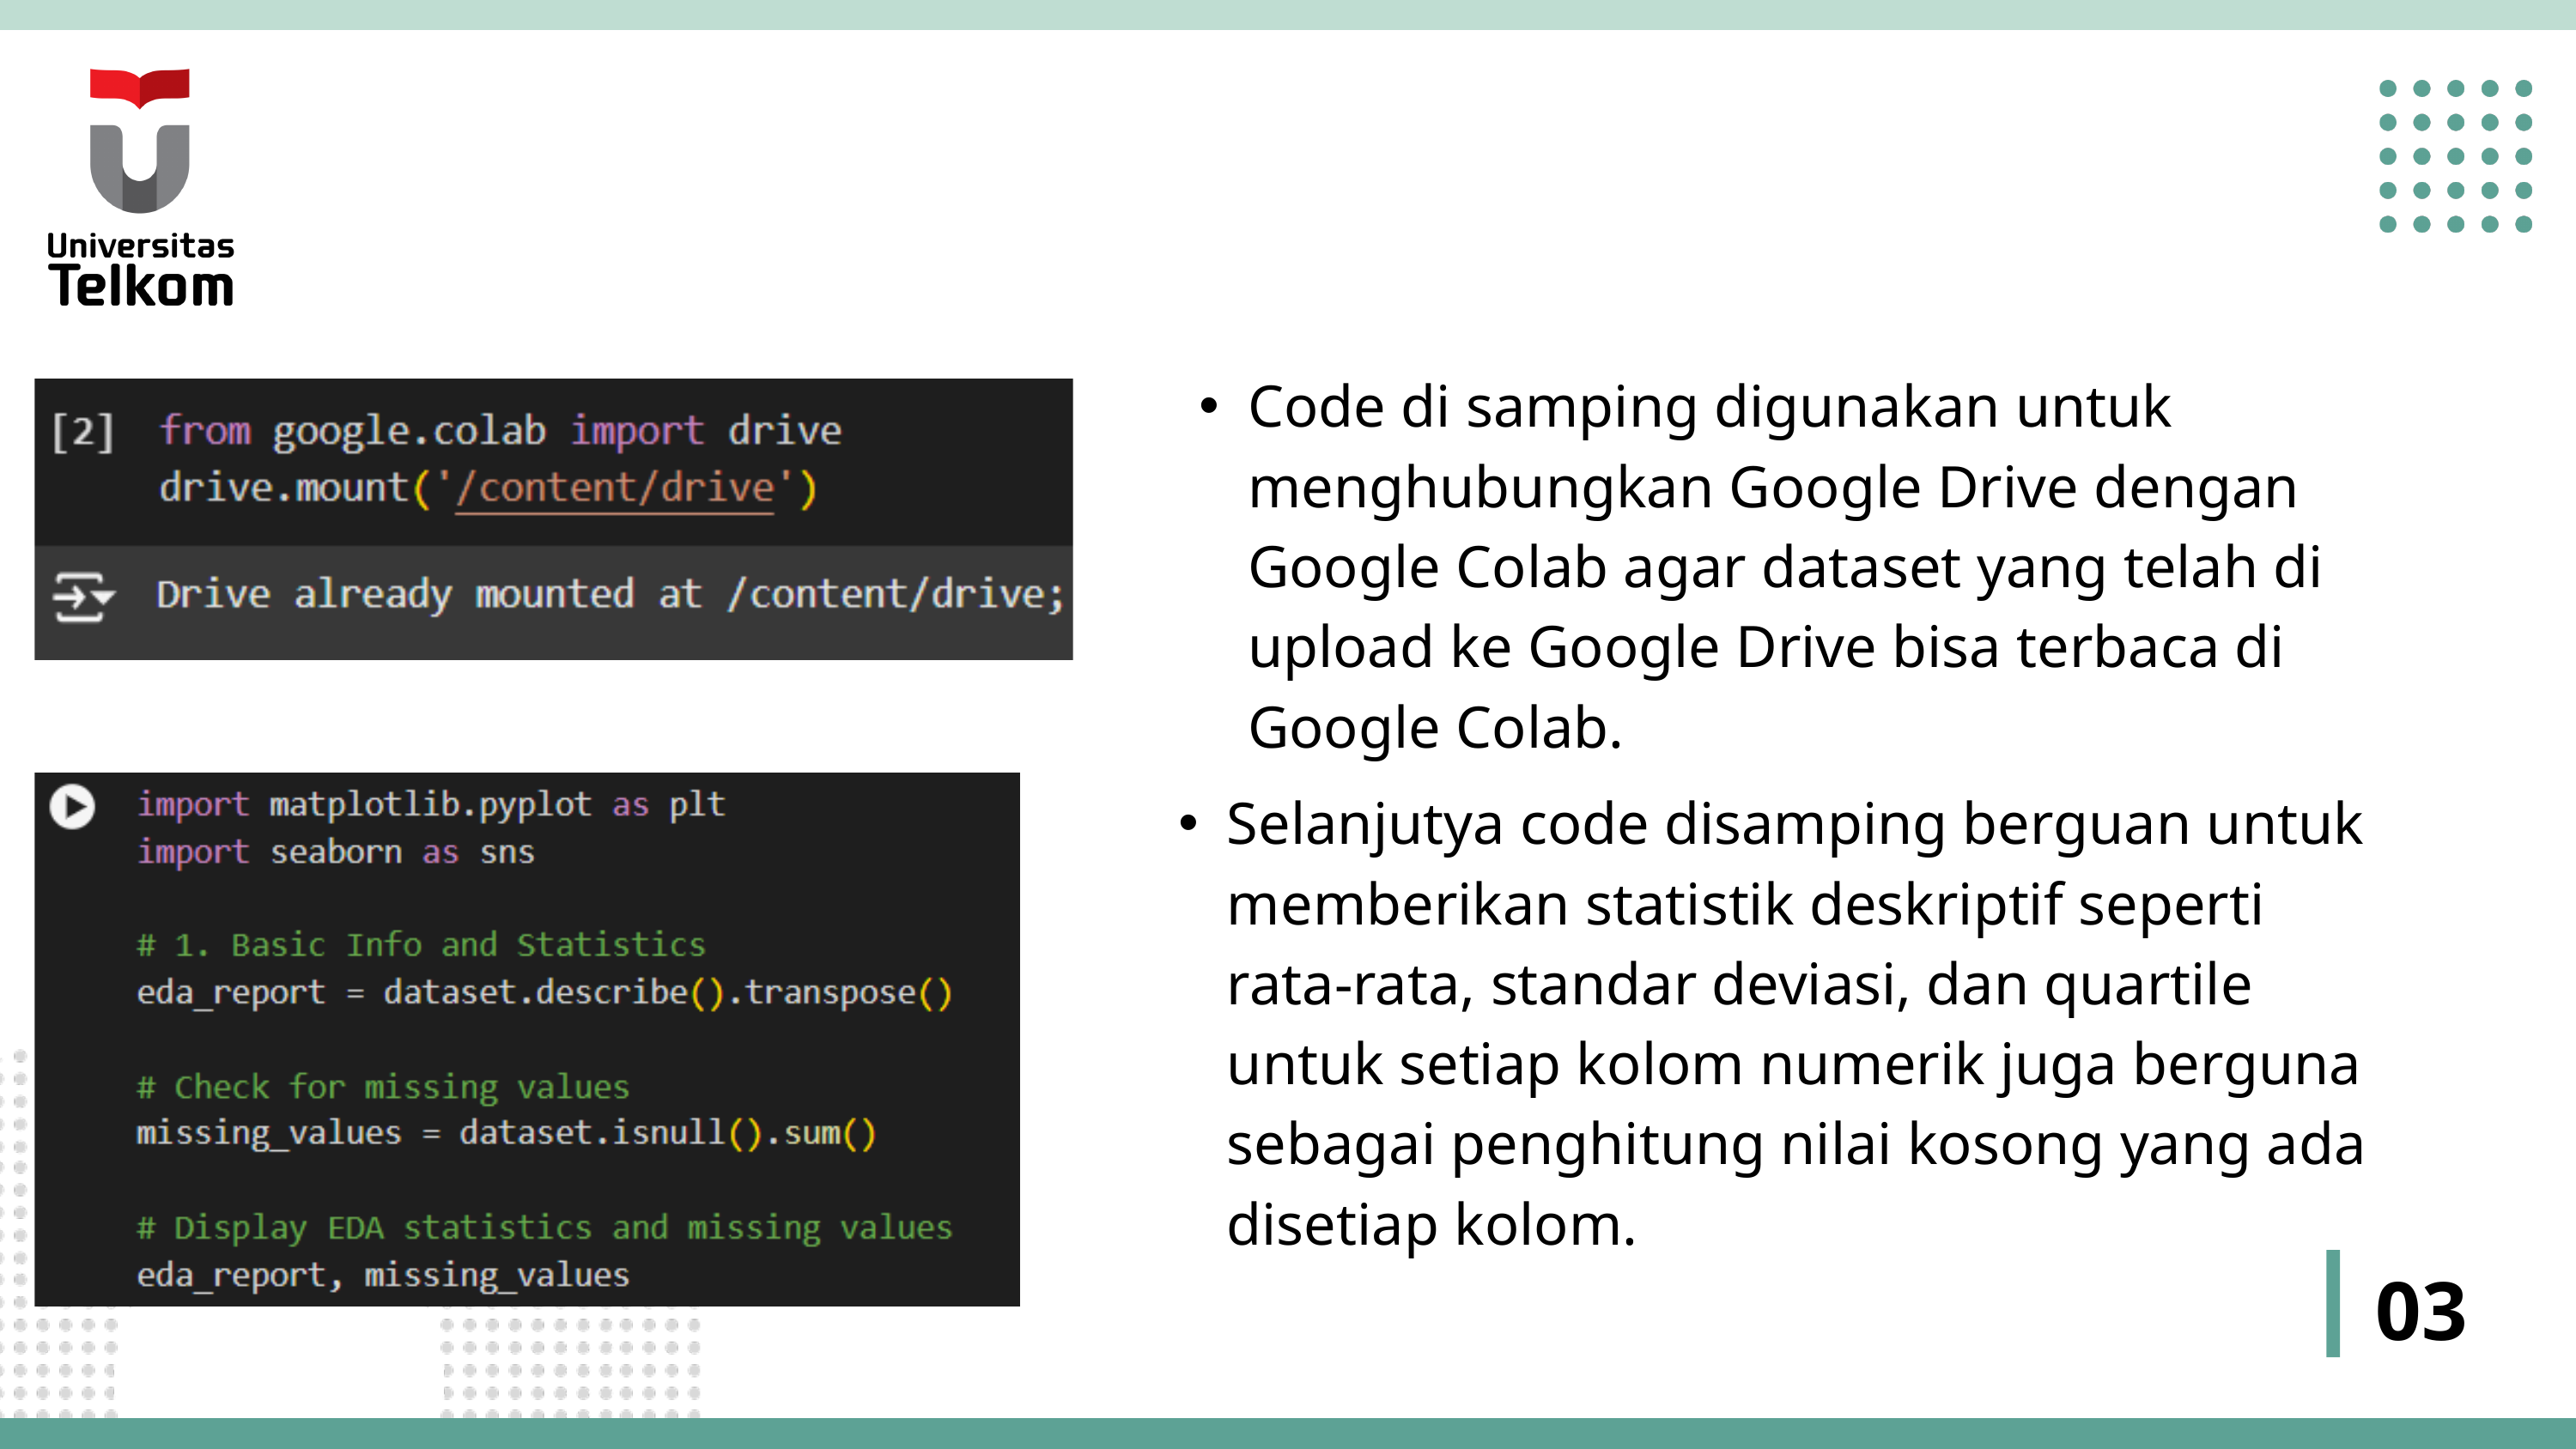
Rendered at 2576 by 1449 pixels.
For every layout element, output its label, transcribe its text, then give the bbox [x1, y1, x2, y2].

text_box [0, 962, 701, 1418]
text_box Selanjutya code disamping berguan untuk memberikan statistik deskriptif seperti rata-rata, standar deviasi, dan quartile untuk setiap kolom numerik juga berguna sebagai penghitung nilai kosong yang ada disetiap kolom. [1129, 775, 2380, 1257]
text_box Code di samping digunakan untuk menghubungkan Google Drive dengan Google Colab agar dataset yang telah di upload ke Google Drive bisa terbaca di Google Colab. [1150, 358, 2401, 760]
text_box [0, 0, 2576, 31]
text_box [0, 40, 280, 352]
text_box [2379, 80, 2532, 233]
text_box [34, 773, 1020, 1307]
text_box 03 [2334, 1244, 2468, 1357]
text_box [34, 379, 1073, 660]
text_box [0, 1418, 2576, 1449]
